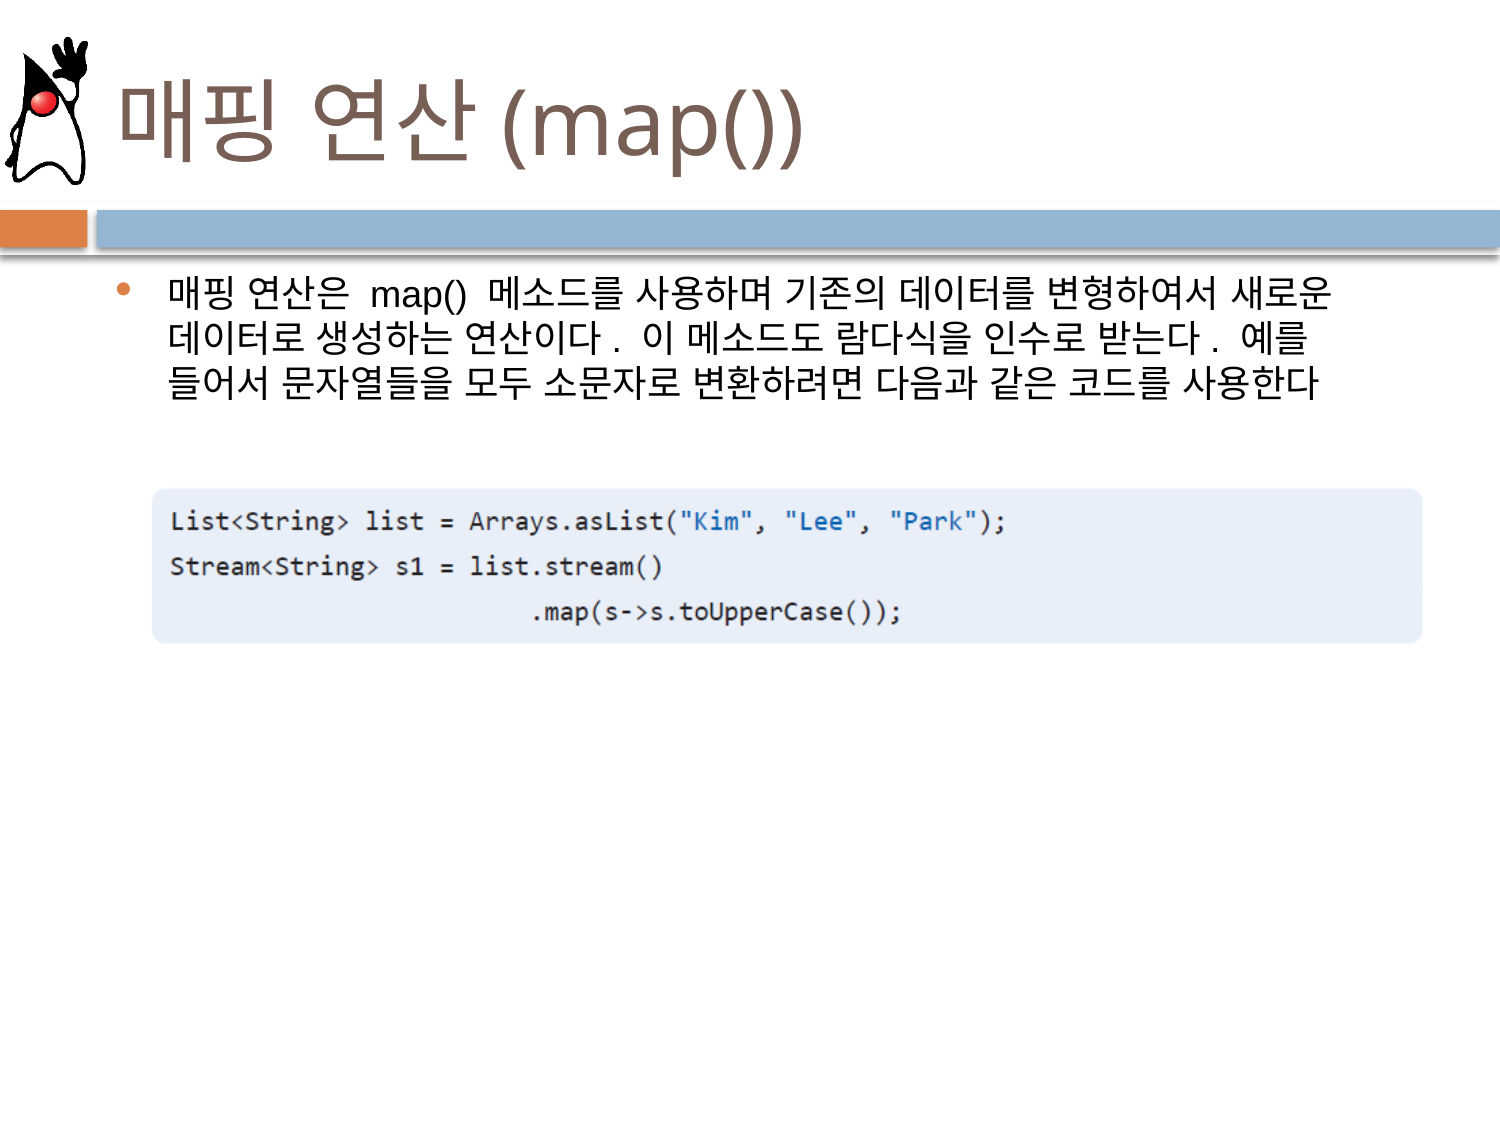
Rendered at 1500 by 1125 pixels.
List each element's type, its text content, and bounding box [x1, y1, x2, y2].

list 매핑 연산은 map() 메소드를 사용하며 기존의 데이터를 변형하여서 새로운 데이터로 생성하는 연산이다. 이 메소드도 람다식을 인수로 받는다. 예를 들어서 문자열들을 모두 소문자로 변환하려면 다음과 같은 코드를 사용한다 [100, 262, 1438, 1000]
title 매핑 연산(map()) [100, 37, 1438, 200]
picture [144, 470, 1439, 656]
picture [5, 37, 88, 185]
